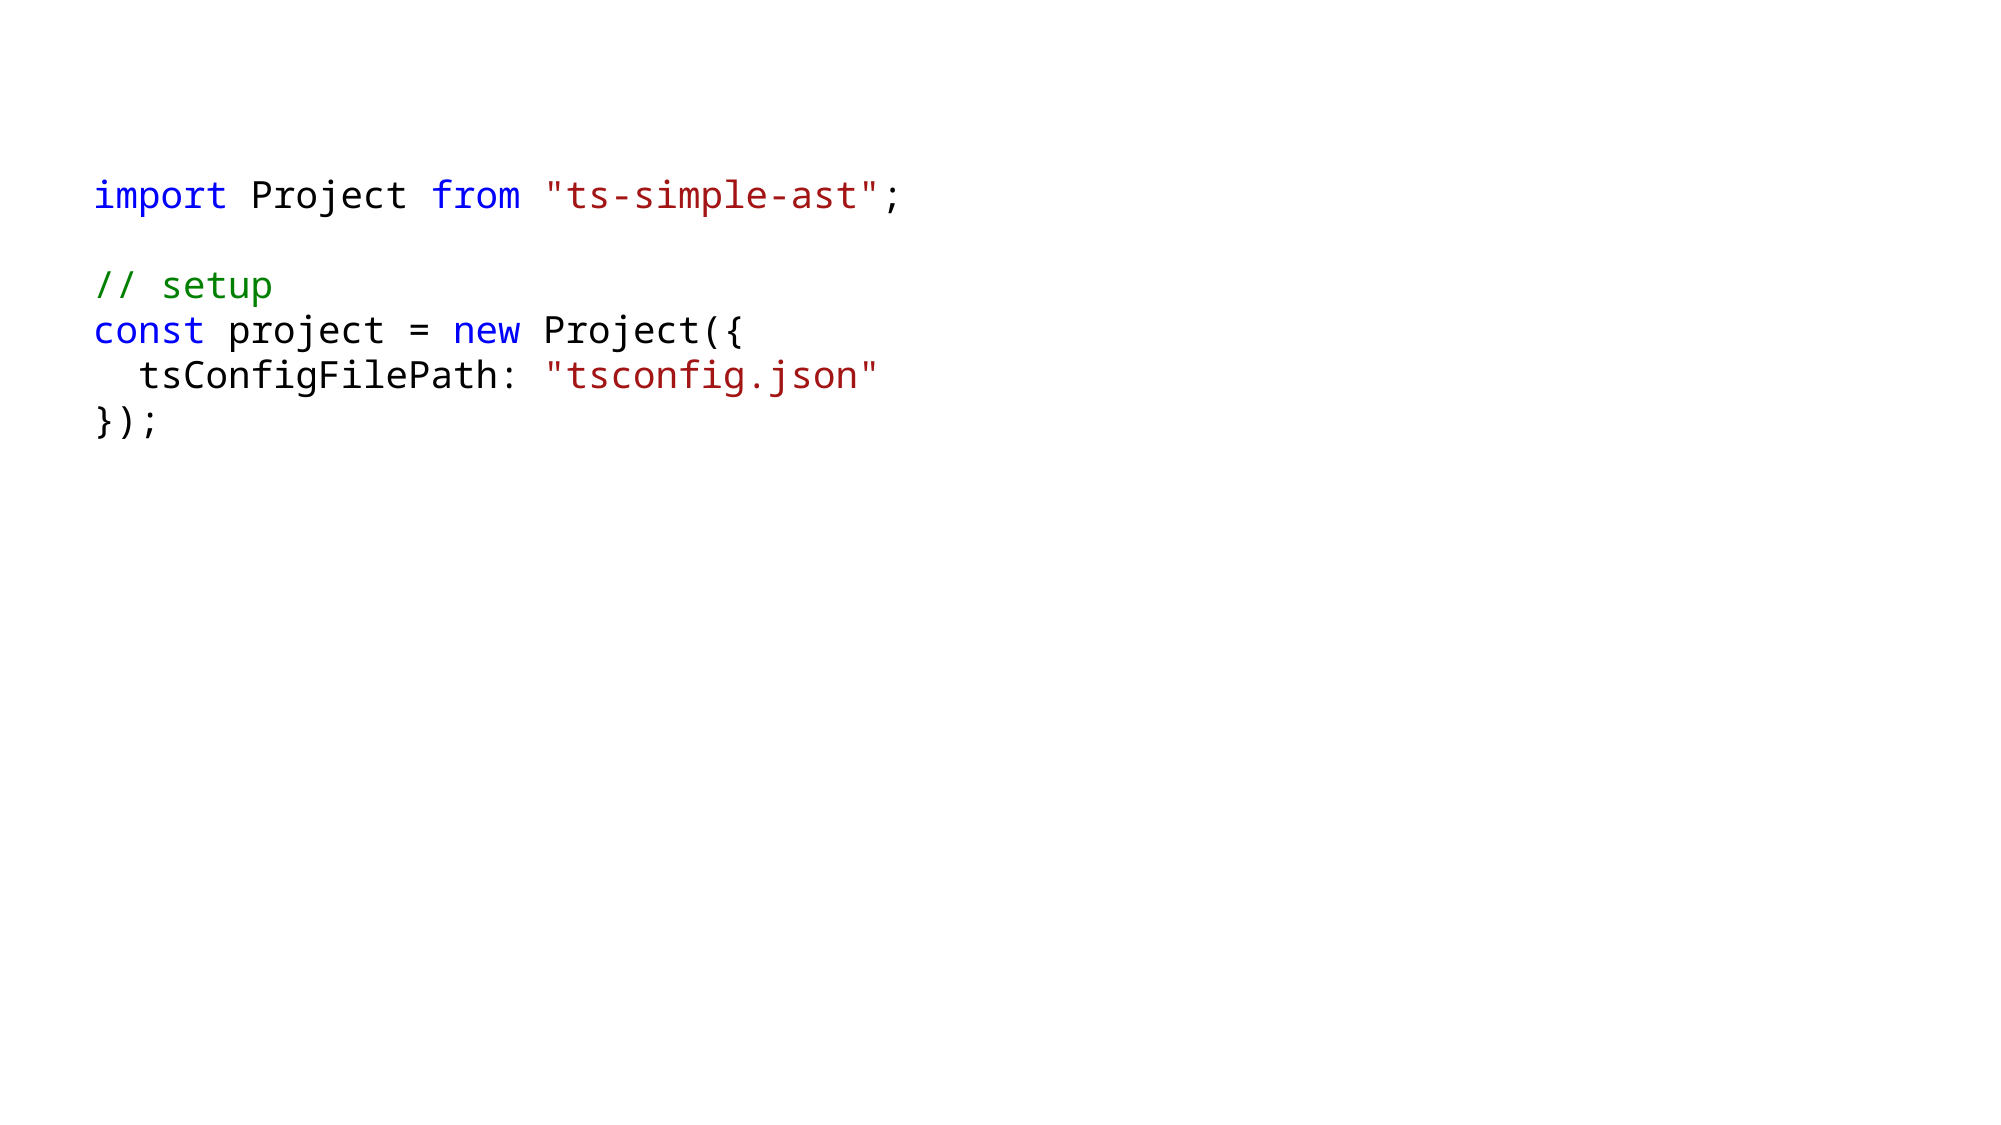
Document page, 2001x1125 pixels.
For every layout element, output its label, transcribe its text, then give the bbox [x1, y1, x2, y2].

list import Project from "ts-simple-ast"; // setup const project = new Project({ tsConfigFilePath: "tsconfig.json" }); [78, 73, 1863, 1081]
